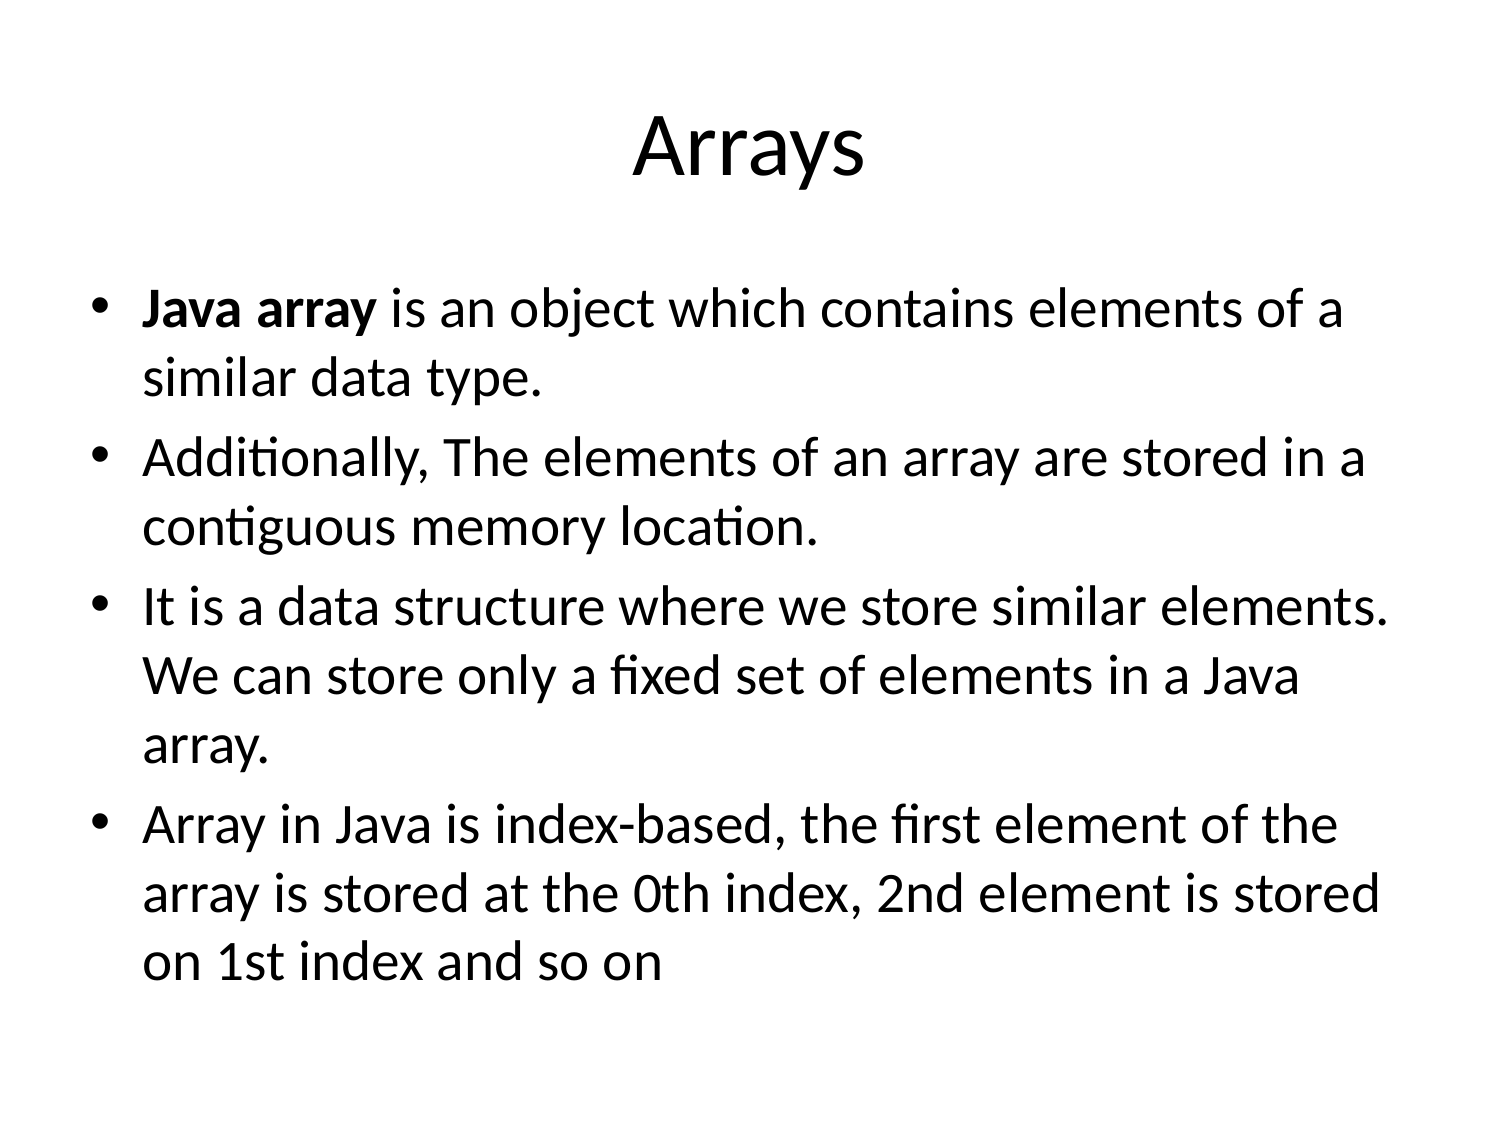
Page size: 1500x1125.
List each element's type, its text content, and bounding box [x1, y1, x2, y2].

list Java array is an object which contains elements of a similar data type. Additionally, The elements of an array are stored in a contiguous memory location. It is a data structure where we store similar elements. We can store only a fixed set of elements in a Java array. Array in Java is index-based, the first element of the array is stored at the 0th index, 2nd element is stored on 1st index and so on [75, 262, 1425, 1005]
title Arrays [75, 45, 1425, 233]
